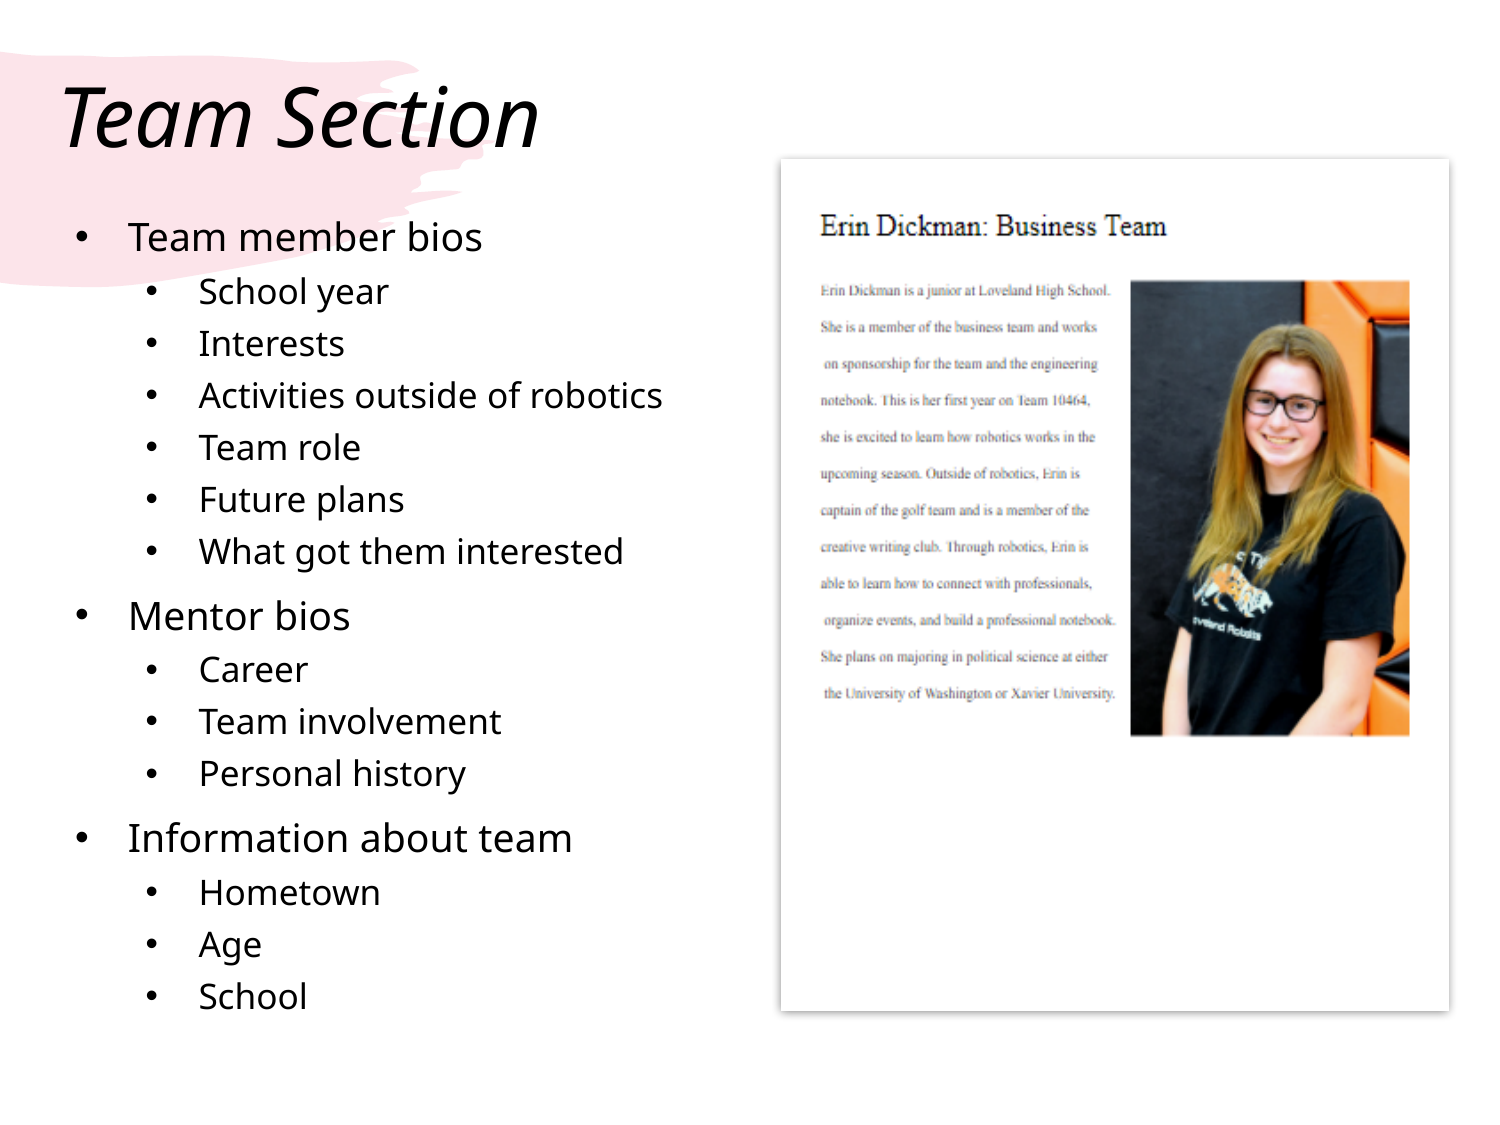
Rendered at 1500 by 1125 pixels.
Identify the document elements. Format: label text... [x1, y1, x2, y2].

title Team Section [42, 59, 1464, 182]
list Team member bios School year Interests Activities outside of robotics Team role Future plans What got them interested Mentor bios Career Team involvement Personal history Information about team Hometown Age School [42, 204, 1464, 1030]
picture [781, 159, 1450, 1011]
